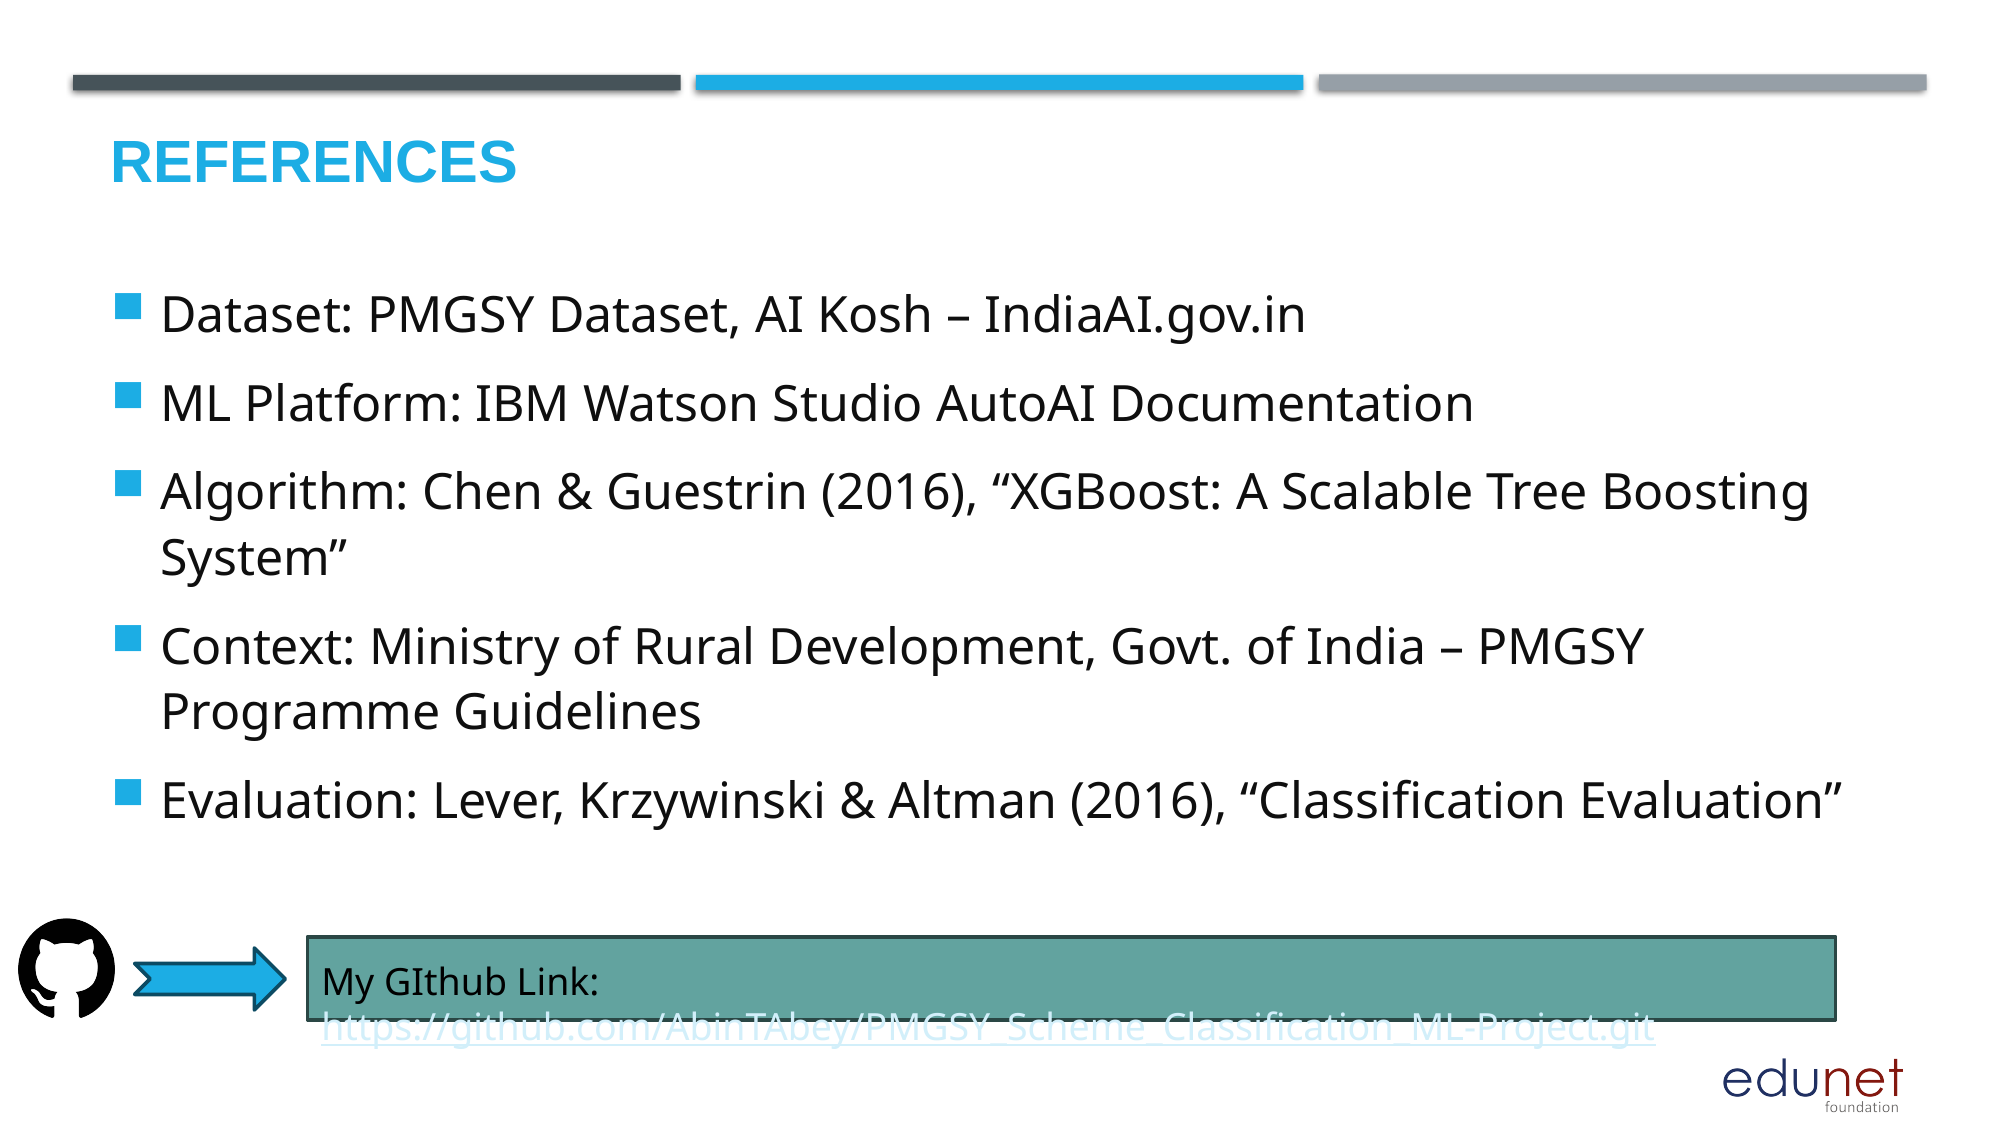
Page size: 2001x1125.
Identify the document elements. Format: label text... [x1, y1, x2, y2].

text_box My GIthub Link: https://github.com/AbinTAbey/PMGSY_Scheme_Classification_ML-Project.git​ [306, 950, 1827, 1062]
text_box [1827, 981, 1837, 1022]
picture [17, 917, 116, 1020]
picture [1719, 1056, 1905, 1116]
text_box [132, 946, 287, 1012]
title References [95, 115, 1905, 203]
list Dataset: PMGSY Dataset, AI Kosh – IndiaAI.gov.in ML Platform: IBM Watson Studio AutoAI Documentation Algorithm: Chen & Guestrin (2016), “XGBoost: A Scalable Tree Boosting System” Context: Ministry of Rural Development, Govt. of India – PMGSY Programme Guidelines Evaluation: Lever, Krzywinski & Altman (2016), “Classification Evaluation” [95, 213, 1905, 981]
